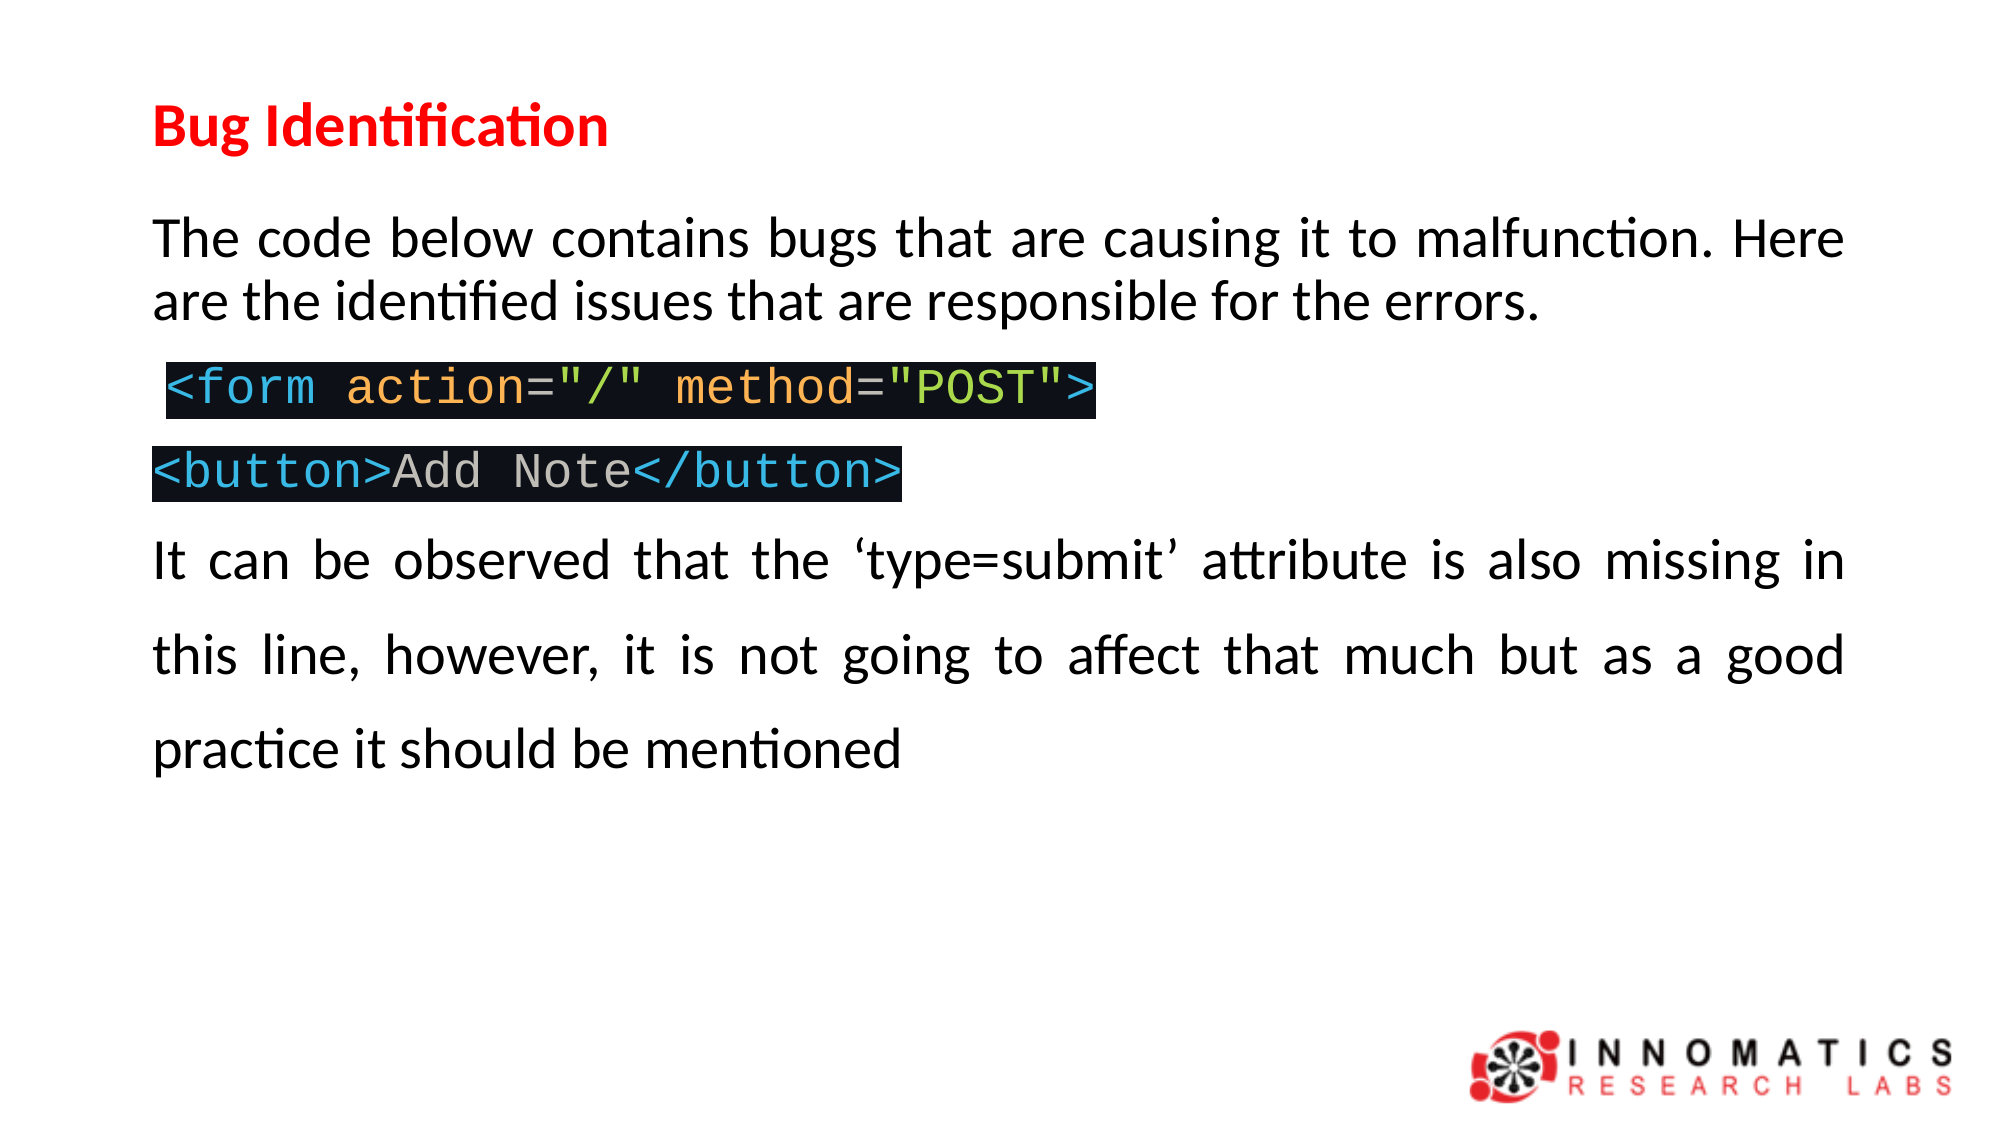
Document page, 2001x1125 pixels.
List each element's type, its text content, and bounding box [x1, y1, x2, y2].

title Bug Identification [137, 73, 1863, 179]
picture [1445, 1014, 1975, 1125]
list The code below contains bugs that are causing it to malfunction. Here are the identified issues that are responsible for the errors. <form action="/" method="POST"> <button>Add Note</button> It can be observed that the ‘type=submit’ attribute is also missing in this line, however, it is not going to affect that much but as a good practice it should be mentioned [137, 199, 1863, 1014]
